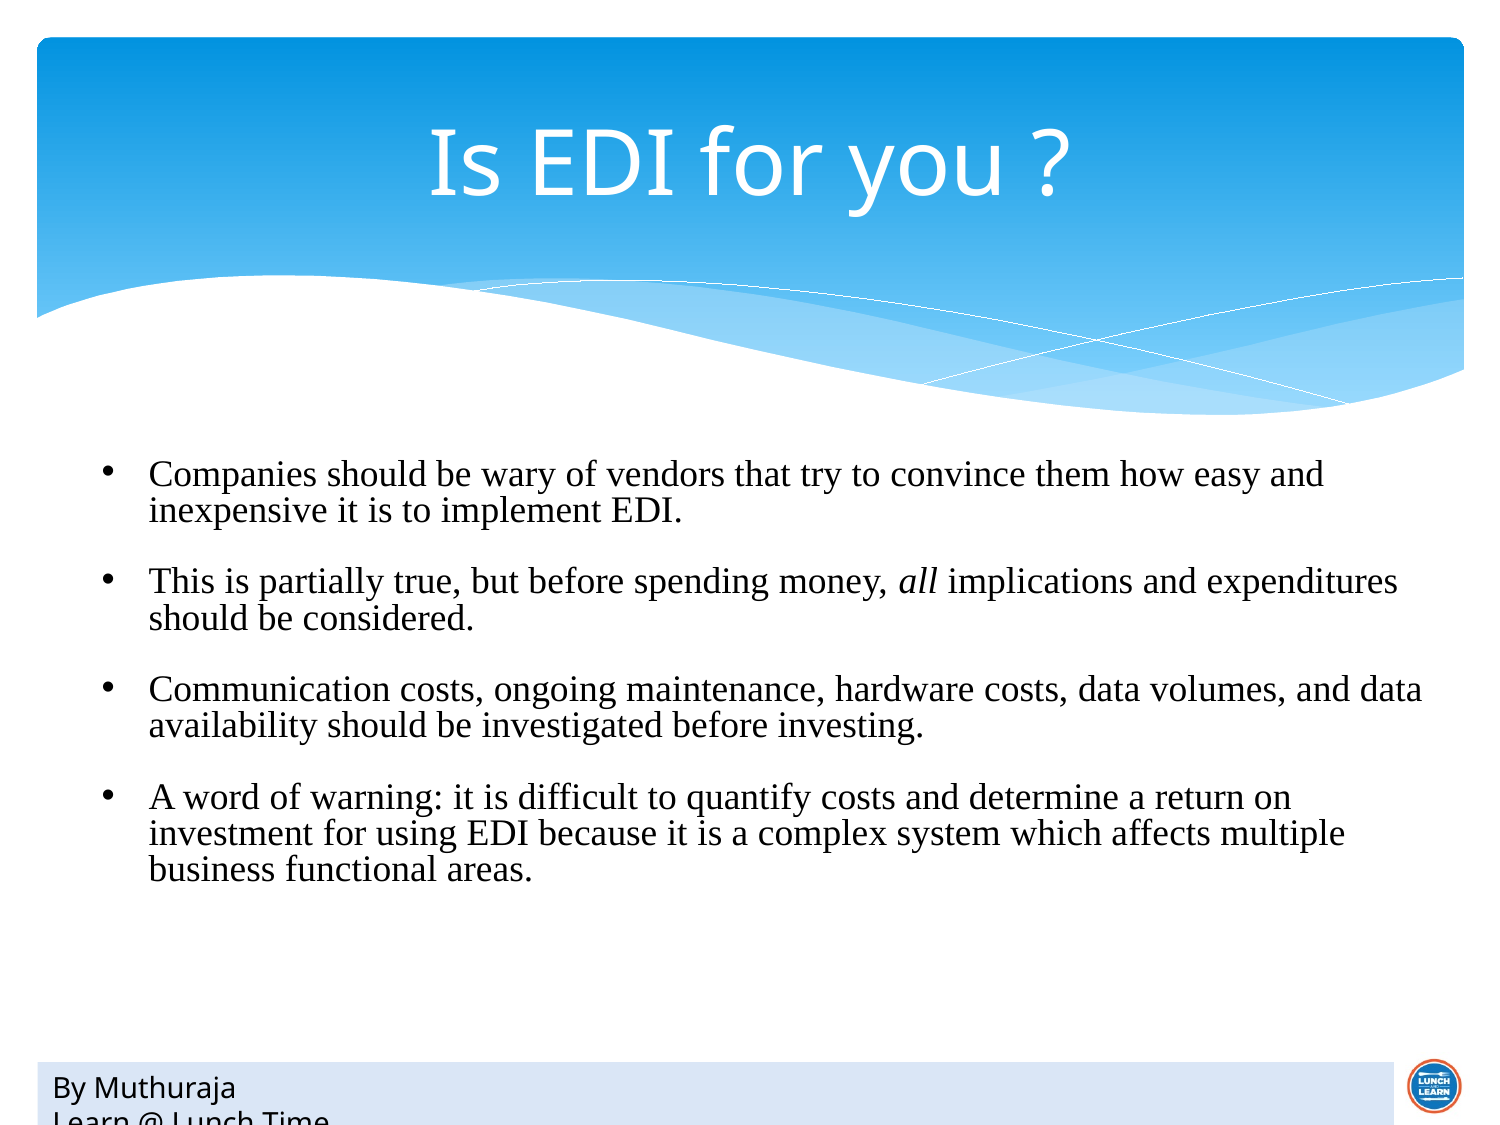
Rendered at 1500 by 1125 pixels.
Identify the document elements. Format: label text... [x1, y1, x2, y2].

picture [1393, 1052, 1470, 1125]
text_box Companies should be wary of vendors that try to convince them how easy and inexpensive it is to implement EDI. This is partially true, but before spending money, all implications and expenditures should be considered. Communication costs, ongoing maintenance, hardware costs, data volumes, and data availability should be investigated before investing. A word of warning: it is difficult to quantify costs and determine a return on investment for using EDI because it is a complex system which affects multiple business functional areas. [86, 449, 1450, 897]
text_box By Muthuraja Learn @ Lunch Time [37, 1062, 1388, 1125]
title Is EDI for you ? [75, 55, 1425, 261]
